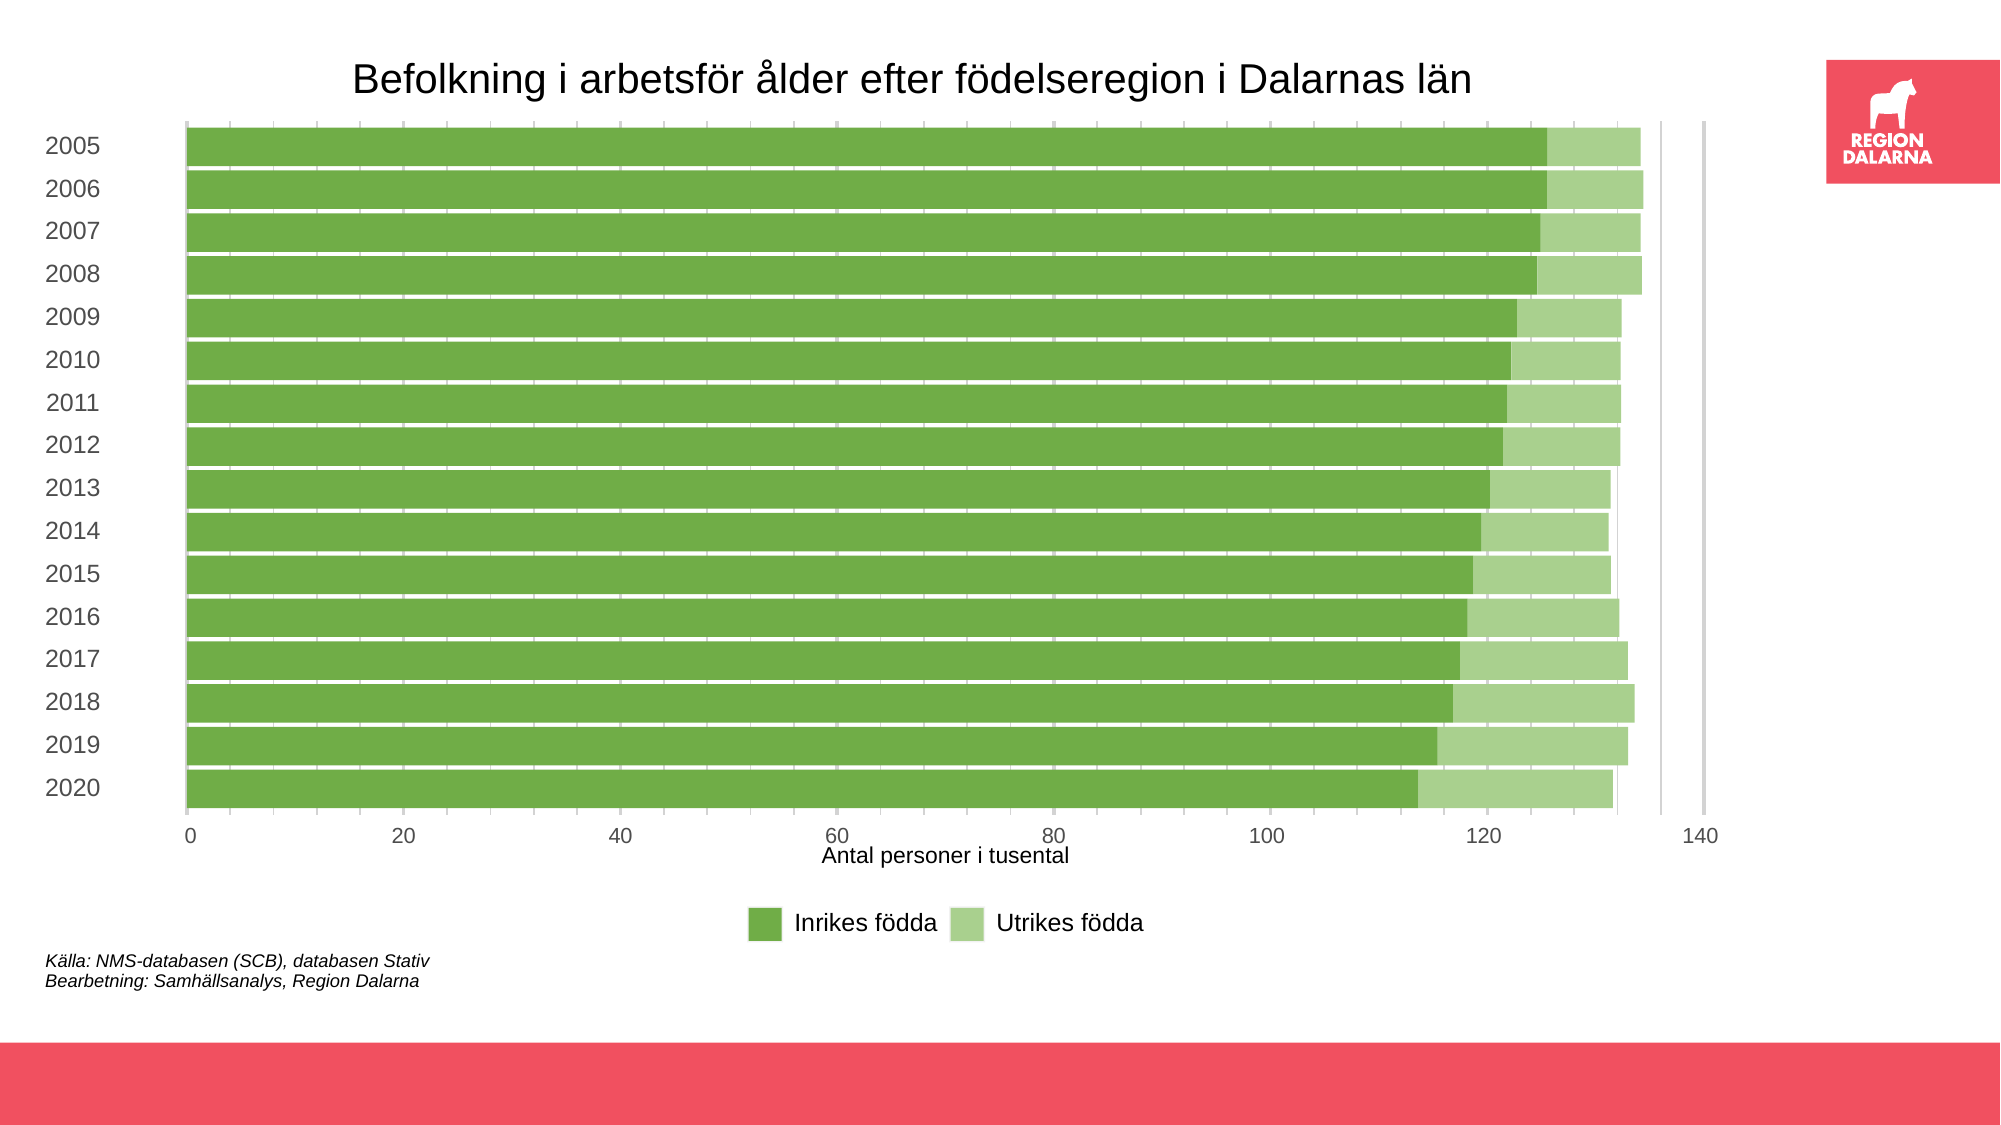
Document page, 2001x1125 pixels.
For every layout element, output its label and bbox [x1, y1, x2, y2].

text_box [33, 59, 1792, 1002]
